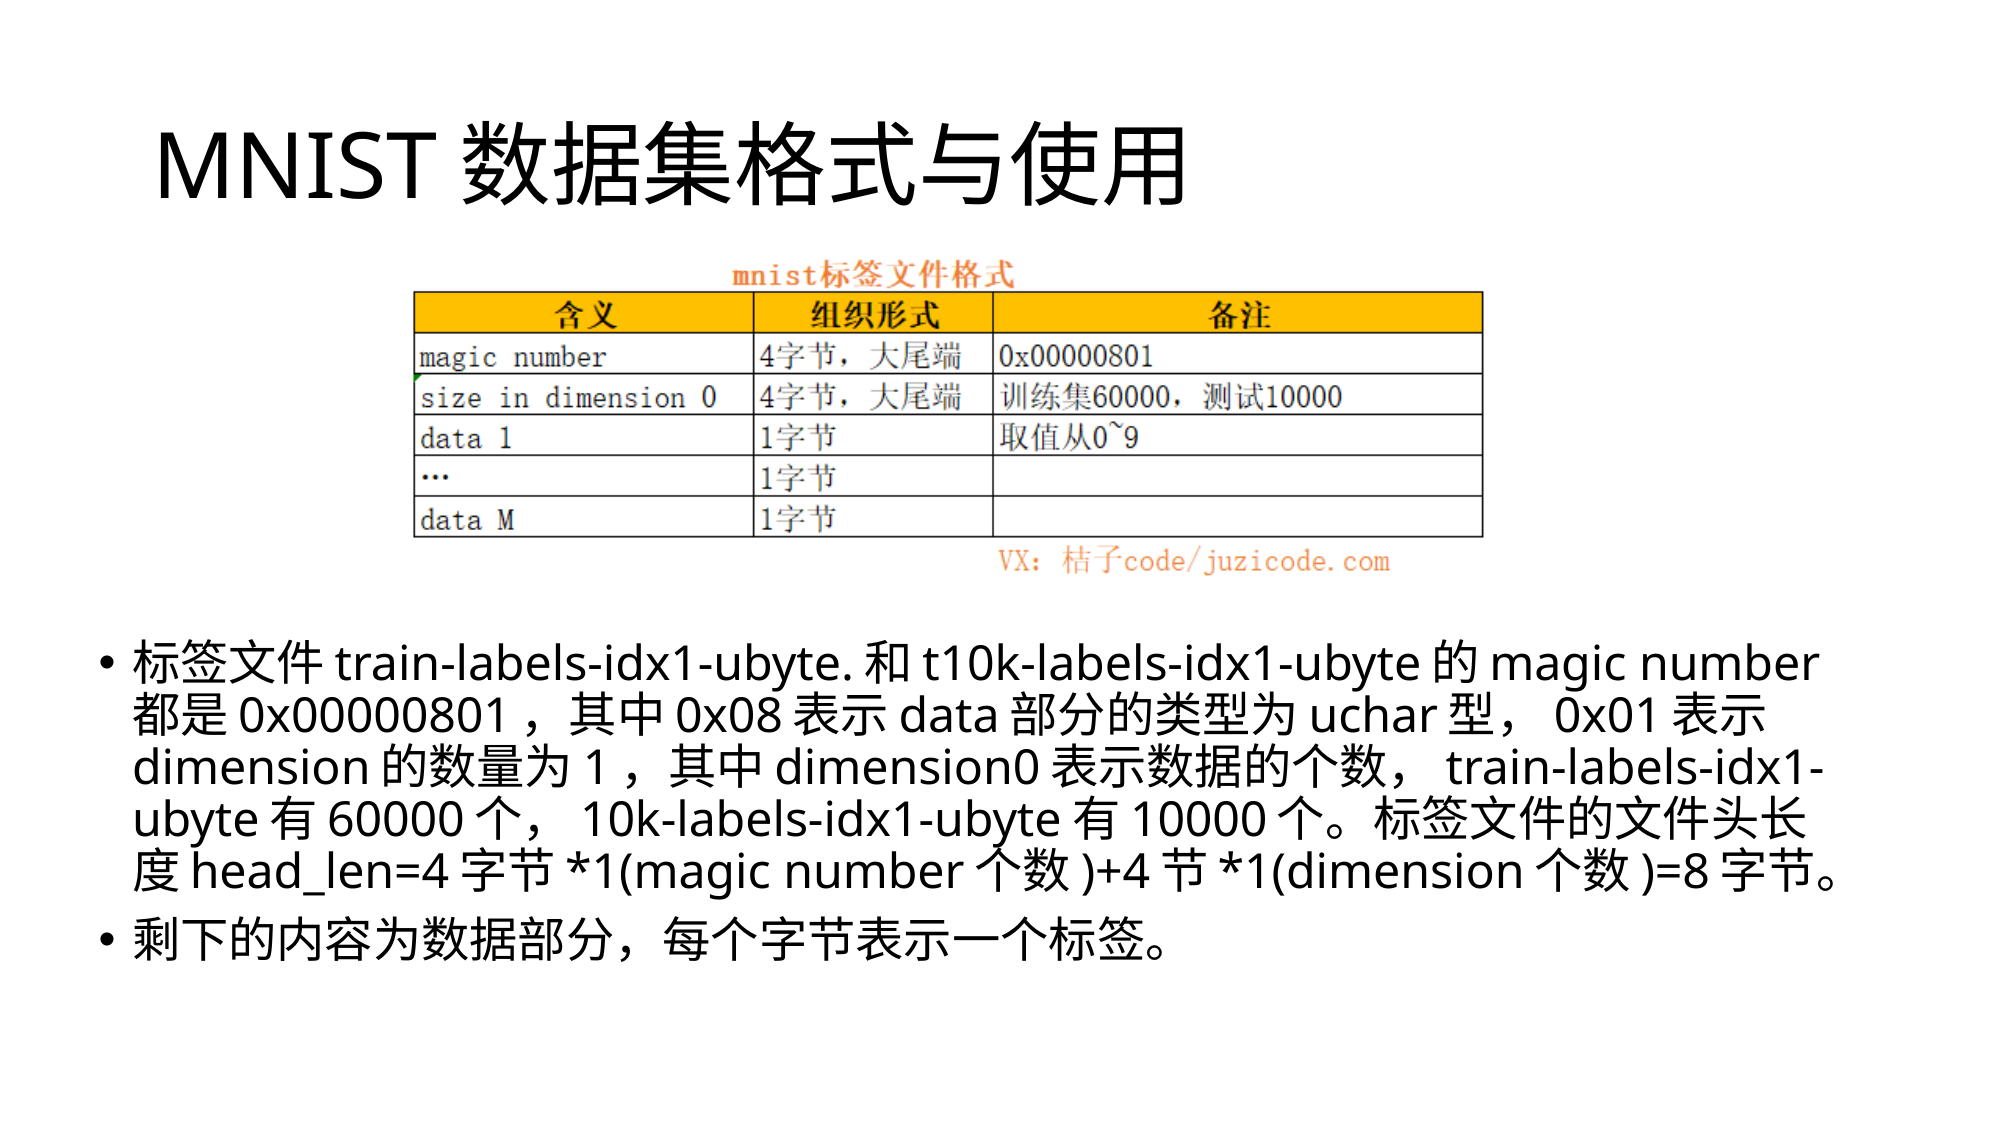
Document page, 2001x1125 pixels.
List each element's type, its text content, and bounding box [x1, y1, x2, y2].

list 标签文件train-labels-idx1-ubyte.和t10k-labels-idx1-ubyte的magic number都是0x00000801，其中0x08表示data部分的类型为uchar型，0x01表示dimension的数量为1，其中dimension0表示数据的个数，train-labels-idx1-ubyte有60000个，10k-labels-idx1-ubyte有10000个。标签文件的文件头长度head_len=4字节*1(magic number个数)+4节*1(dimension个数)=8字节。 剩下的内容为数据部分，每个字节表示一个标签。 [83, 630, 1863, 1014]
picture [384, 235, 1515, 610]
title MNIST数据集格式与使用 [137, 59, 1863, 278]
